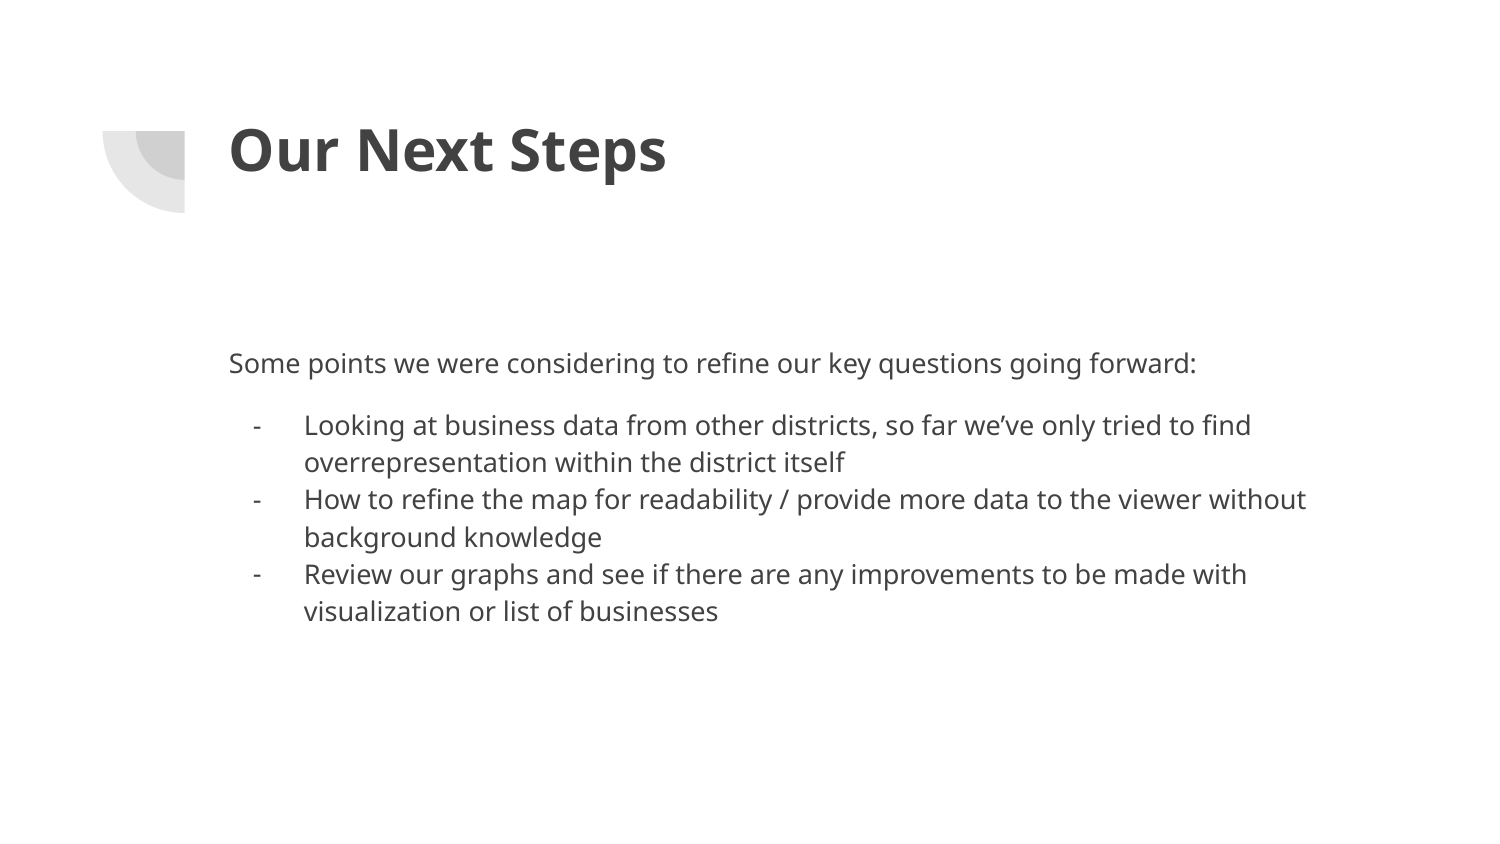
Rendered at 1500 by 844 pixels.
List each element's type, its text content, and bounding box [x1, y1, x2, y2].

list Some points we were considering to refine our key questions going forward: Looking at business data from other districts, so far we’ve only tried to find overrepresentation within the district itself How to refine the map for readability / provide more data to the viewer without background knowledge Review our graphs and see if there are any improvements to be made with visualization or list of businesses [213, 326, 1368, 744]
title Our Next Steps [213, 98, 1368, 263]
